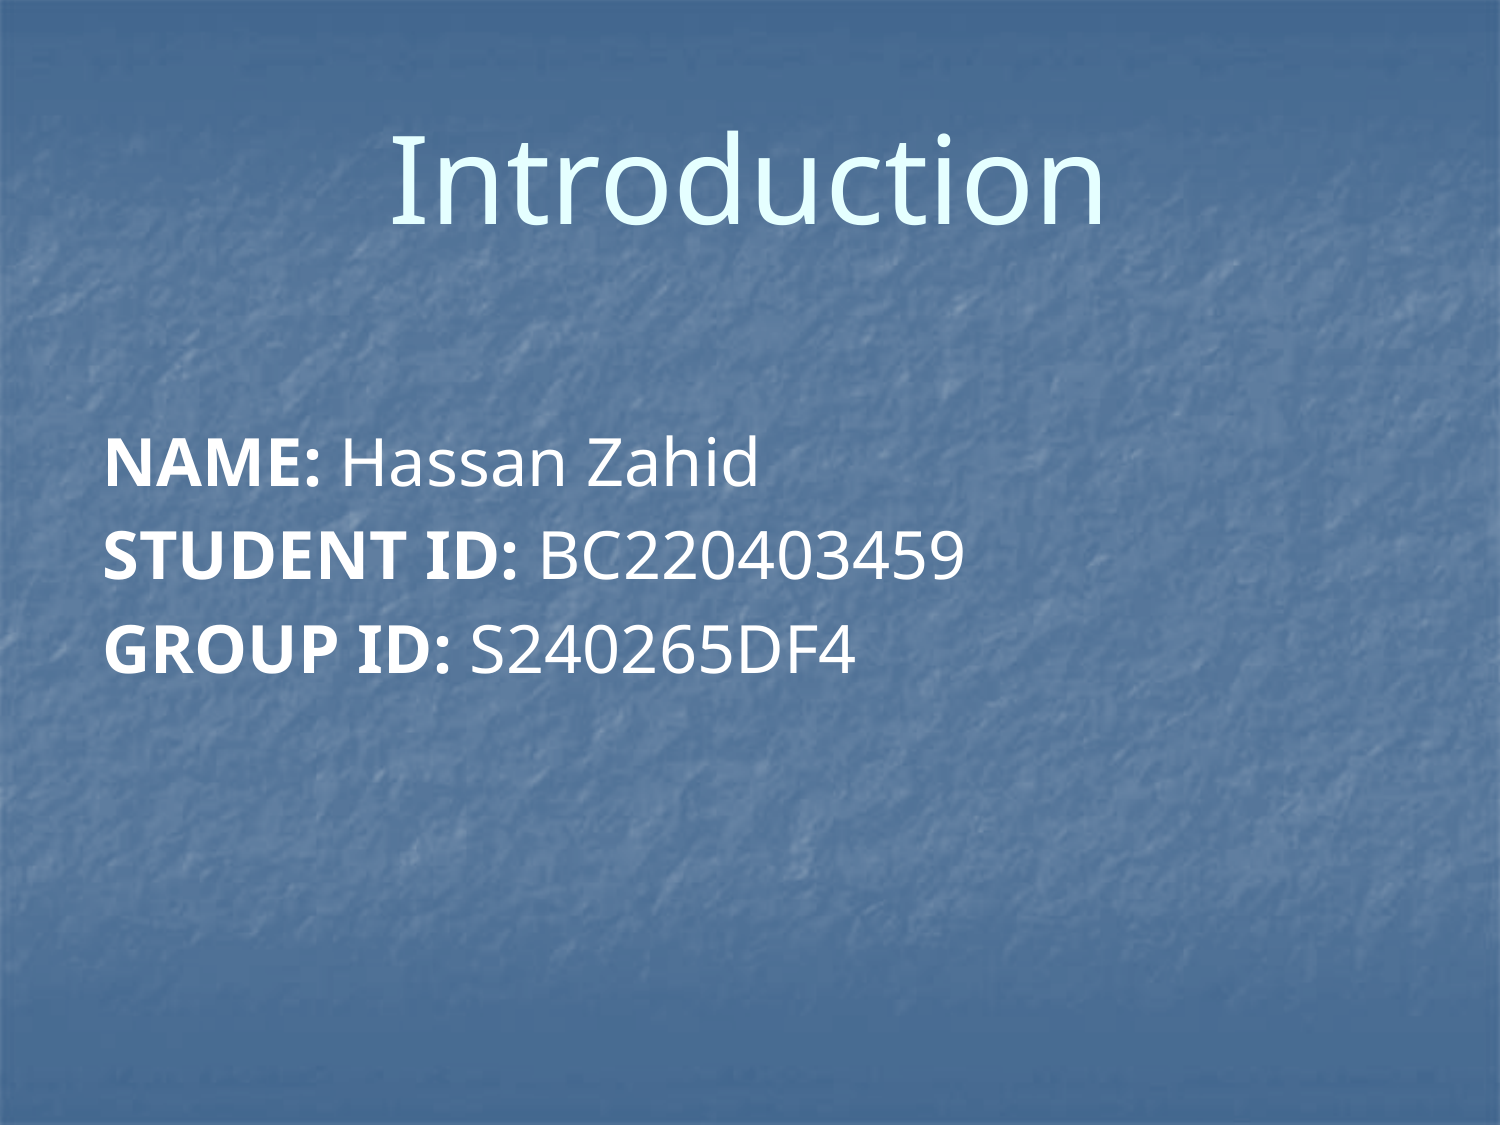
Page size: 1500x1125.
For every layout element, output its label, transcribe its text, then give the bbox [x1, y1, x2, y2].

title Introduction [74, 62, 1426, 288]
list NAME: Hassan Zahid STUDENT ID: BC220403459 GROUP ID: S240265DF4 [87, 412, 1426, 1066]
